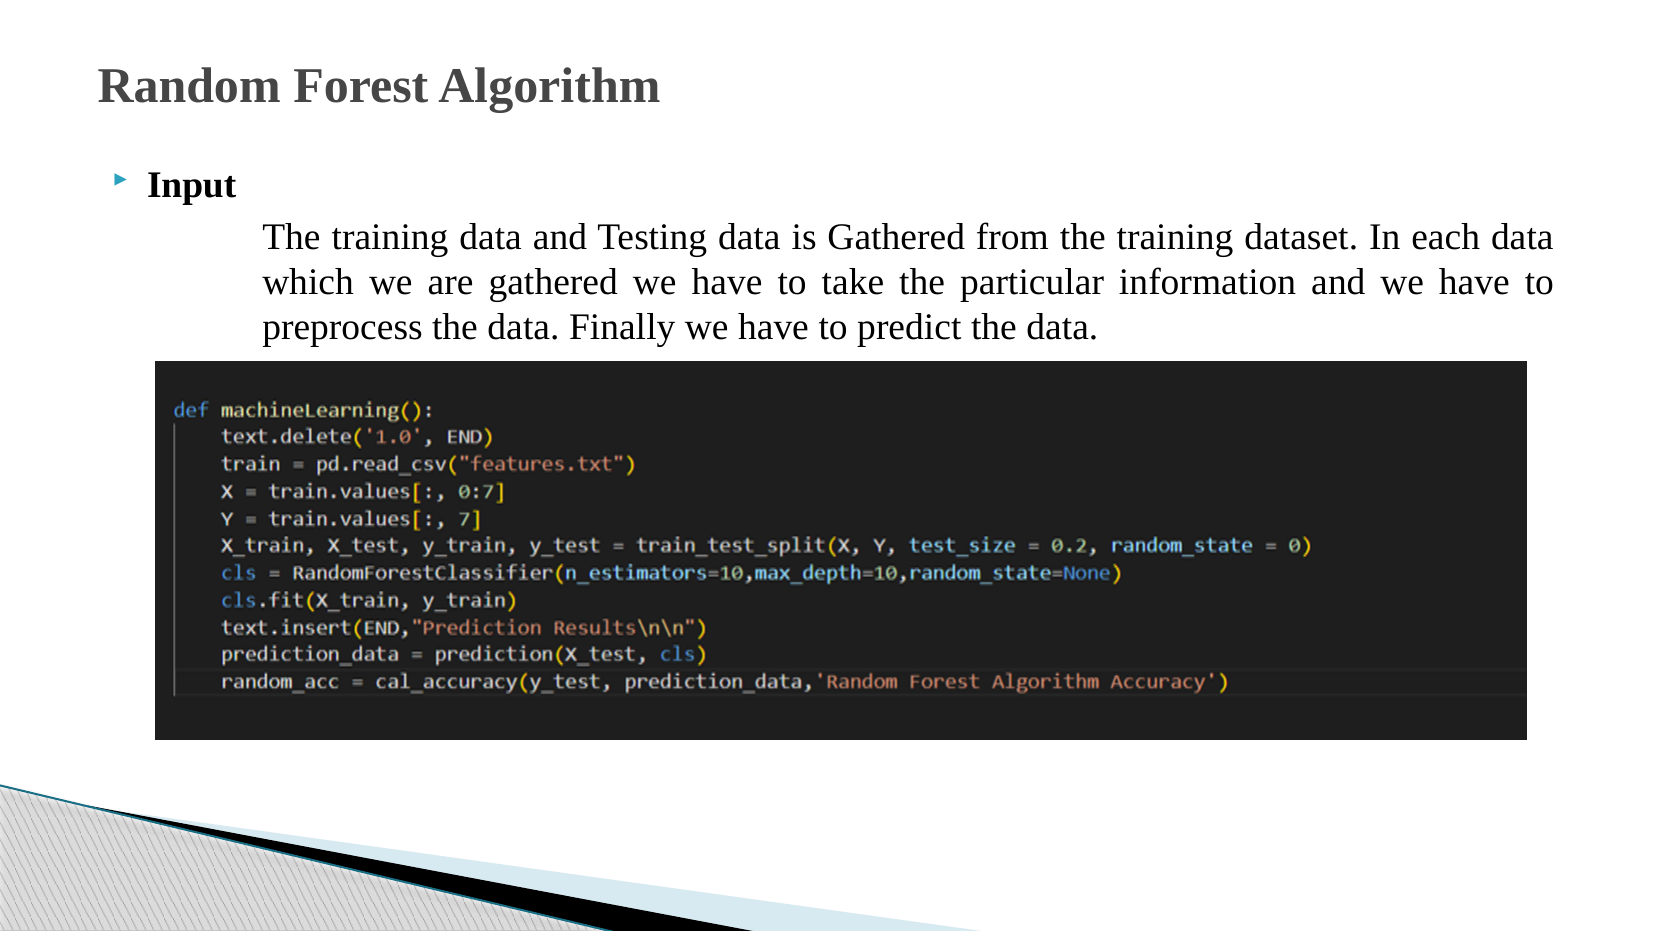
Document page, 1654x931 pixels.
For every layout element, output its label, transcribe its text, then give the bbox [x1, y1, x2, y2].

title Random Forest Algorithm [82, 37, 1571, 128]
picture [155, 361, 1528, 741]
list Input The training data and Testing data is Gathered from the training dataset. In each data which we are gathered we have to take the particular information and we have to preprocess the data. Finally we have to predict the data. [82, 152, 1571, 815]
